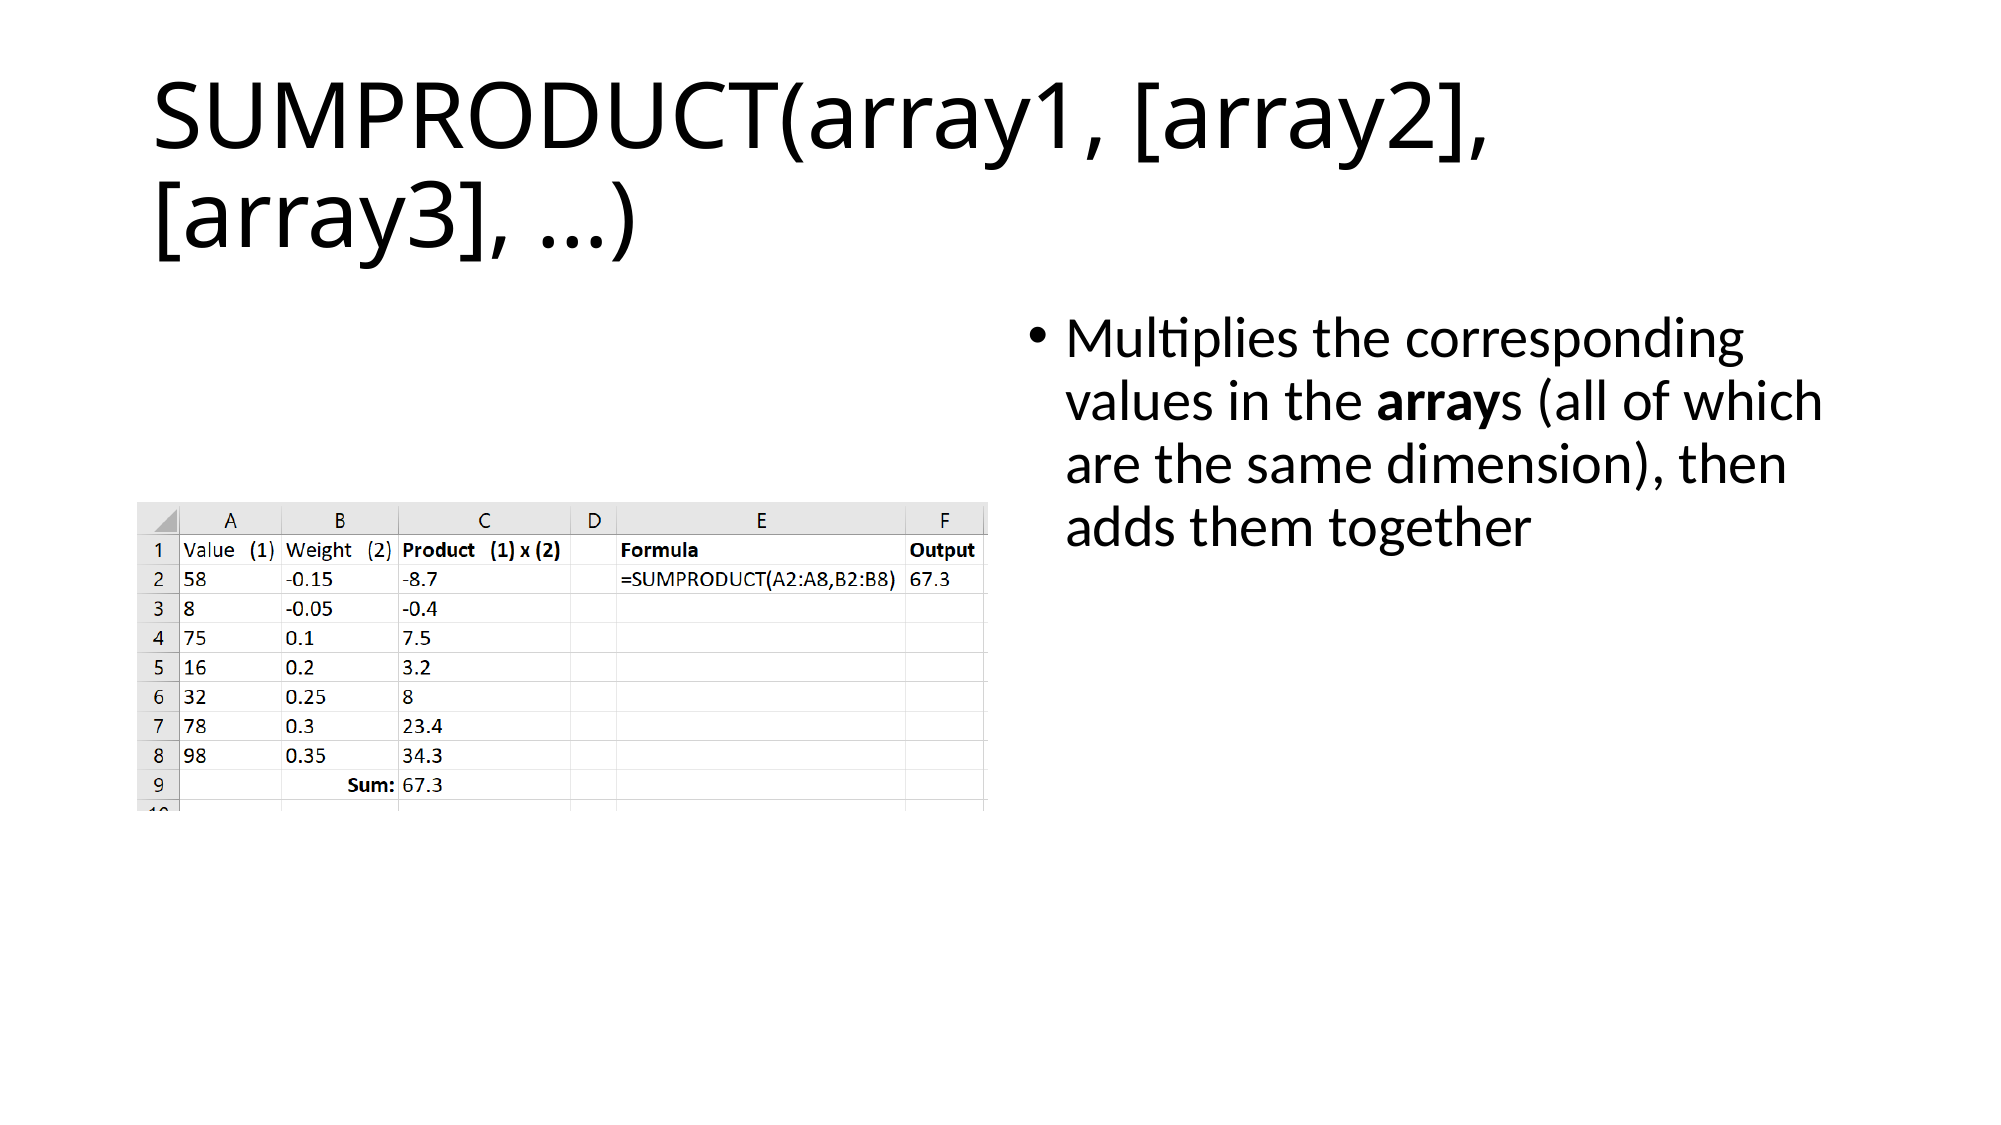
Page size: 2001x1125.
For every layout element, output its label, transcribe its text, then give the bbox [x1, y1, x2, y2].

list Multiplies the corresponding values in the arrays (all of which are the same dimension), then adds them together [1012, 299, 1863, 1014]
title SUMPRODUCT(array1, [array2], [array3], …) [137, 59, 1863, 278]
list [137, 502, 988, 811]
